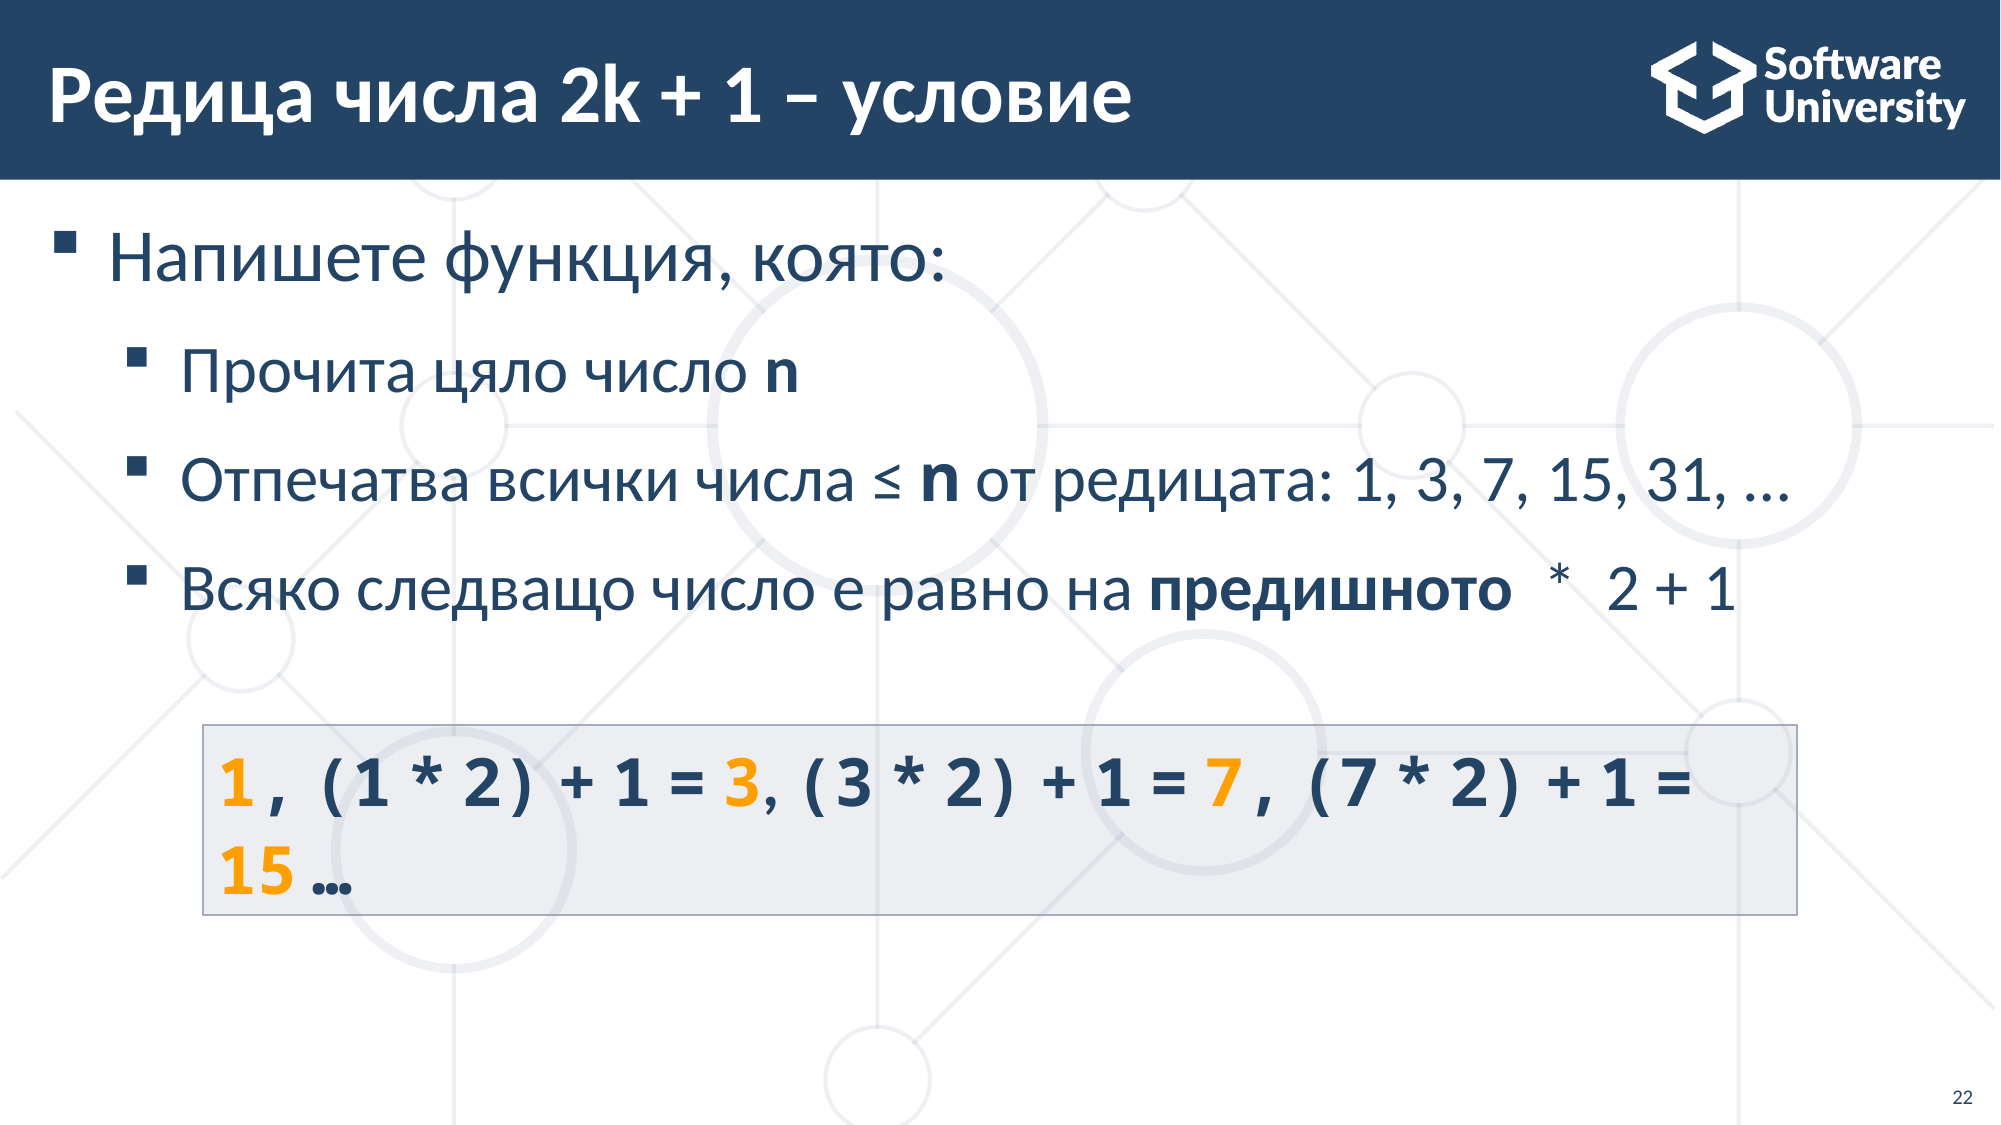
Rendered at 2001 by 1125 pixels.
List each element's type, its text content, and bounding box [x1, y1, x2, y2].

list Напишете функция, която: Прочита цяло число n Отпечатва всички числа ≤ n от редицата: 1, 3, 7, 15, 31, … Всяко следващо число e равно на предишното * 2 + 1 [31, 196, 1970, 1104]
picture [1651, 41, 1966, 134]
text_box 1, (1 * 2) + 1 = 3, (3 * 2) + 1 = 7, (7 * 2) + 1 = 15 … [202, 724, 1798, 916]
slide_number 22 [1927, 1067, 1989, 1117]
title Редица числа 2k + 1 – условие [31, 16, 1625, 162]
